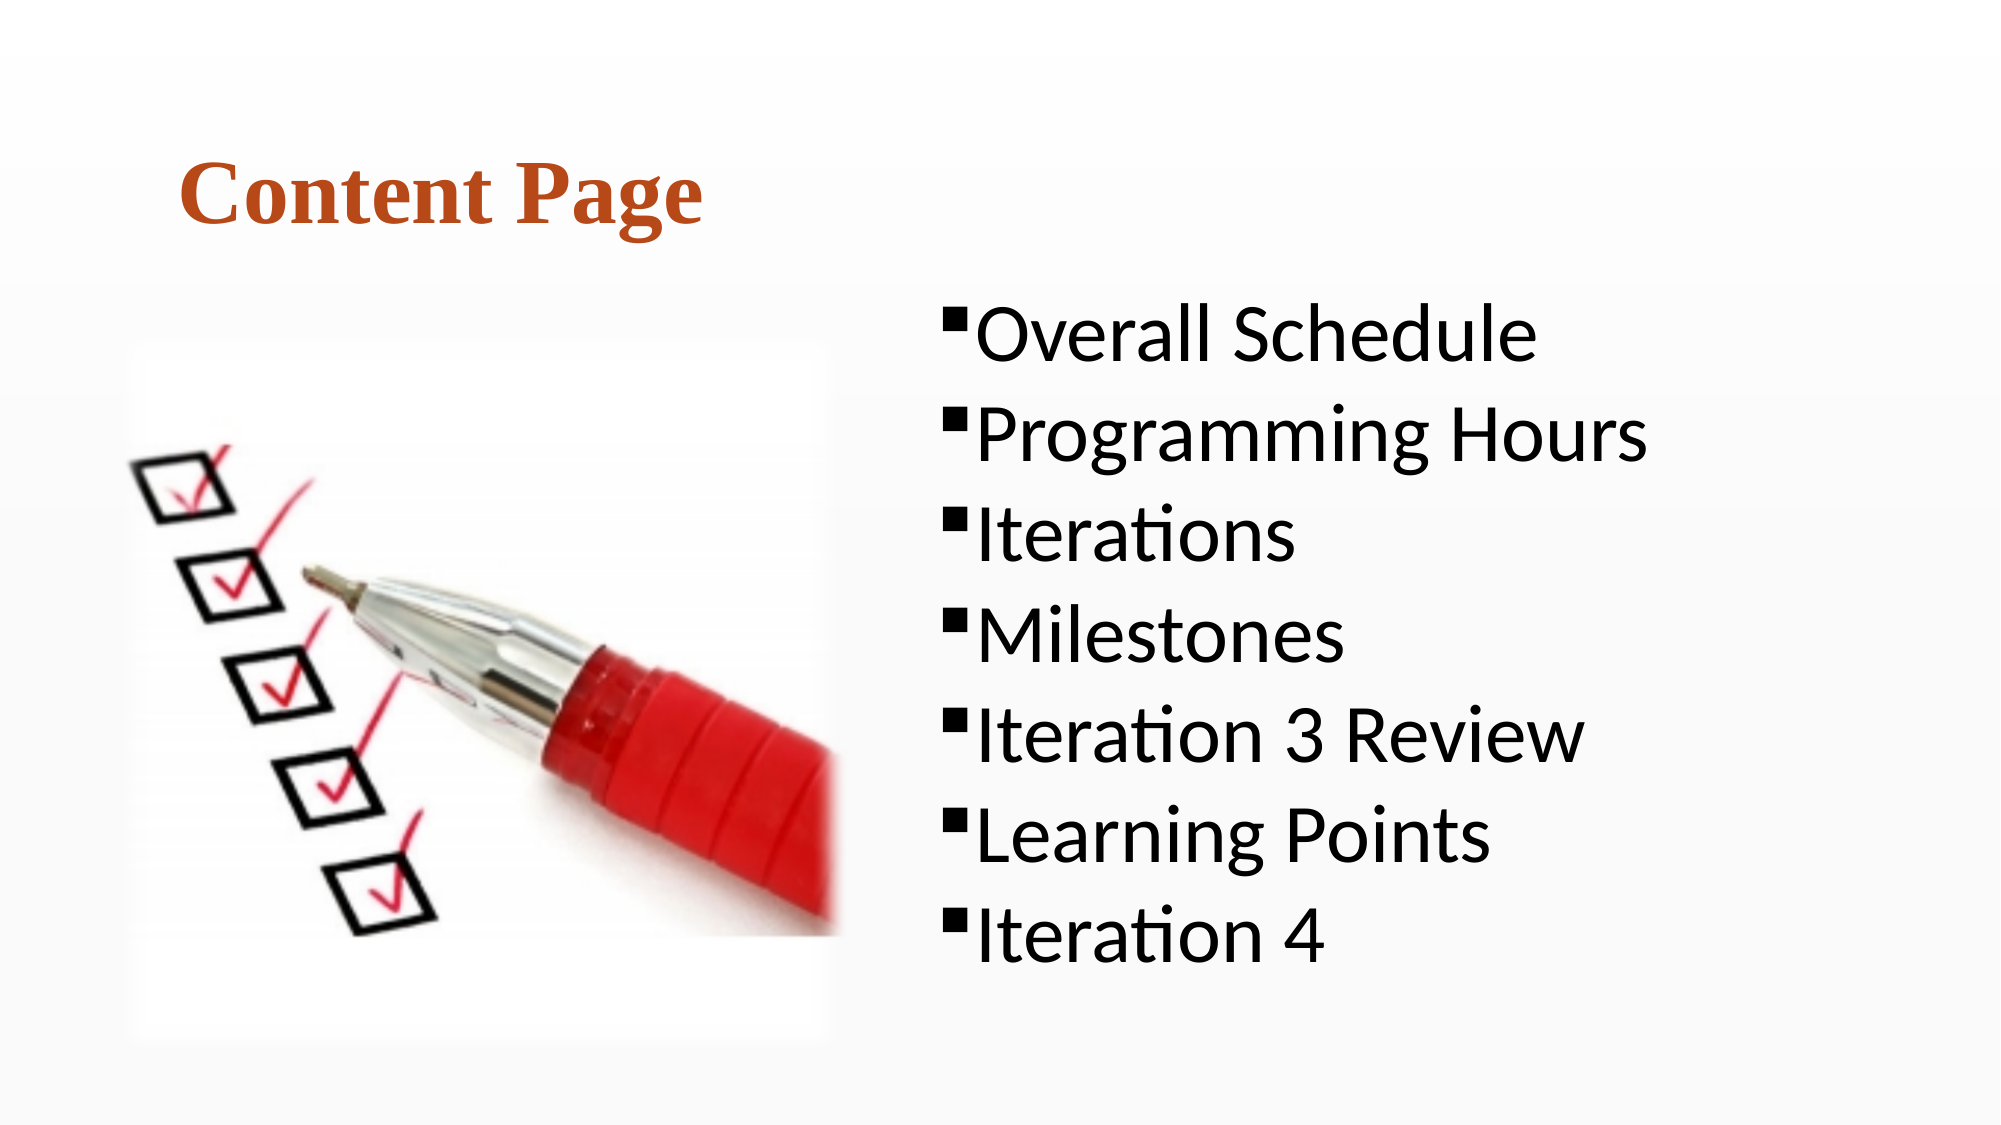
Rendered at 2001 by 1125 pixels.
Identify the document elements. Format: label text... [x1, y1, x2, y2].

text_box Content Page [162, 84, 1888, 303]
list Overall Schedule Programming Hours Iterations Milestones Iteration 3 Review Learning Points Iteration 4 [846, 303, 1870, 996]
picture [111, 324, 847, 1060]
